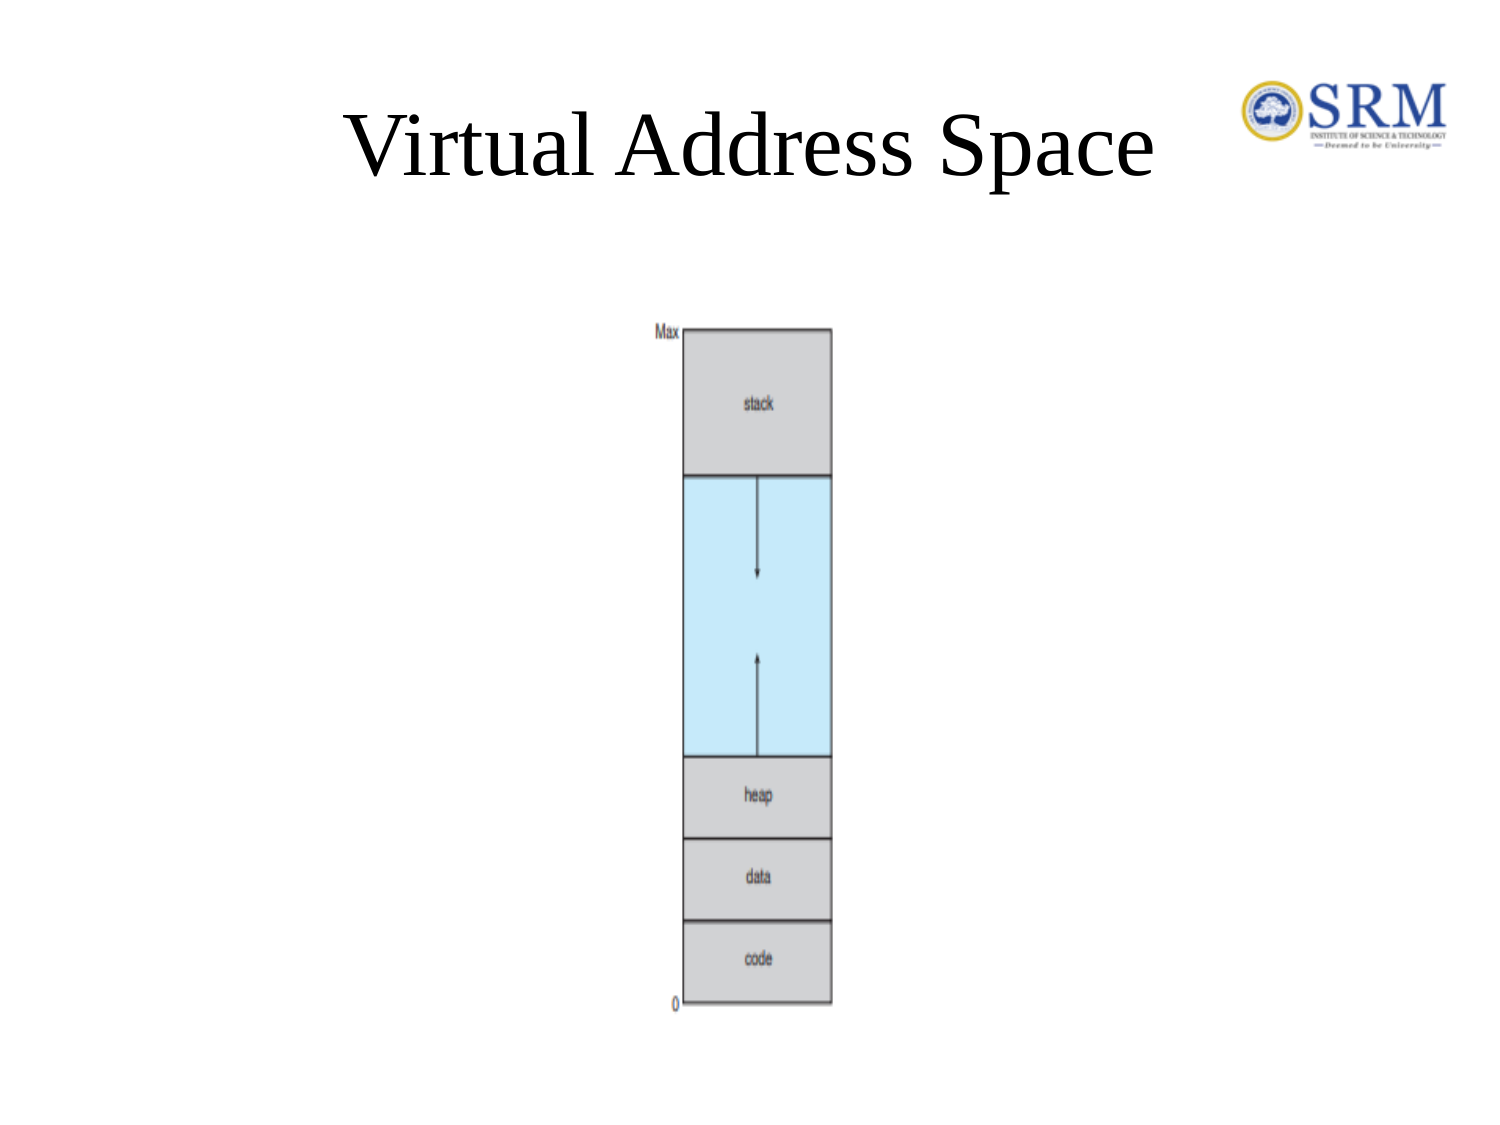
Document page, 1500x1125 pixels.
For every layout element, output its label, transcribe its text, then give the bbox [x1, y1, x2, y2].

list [498, 278, 1002, 1036]
title Virtual Address Space [75, 45, 1425, 233]
picture [1210, 77, 1464, 184]
